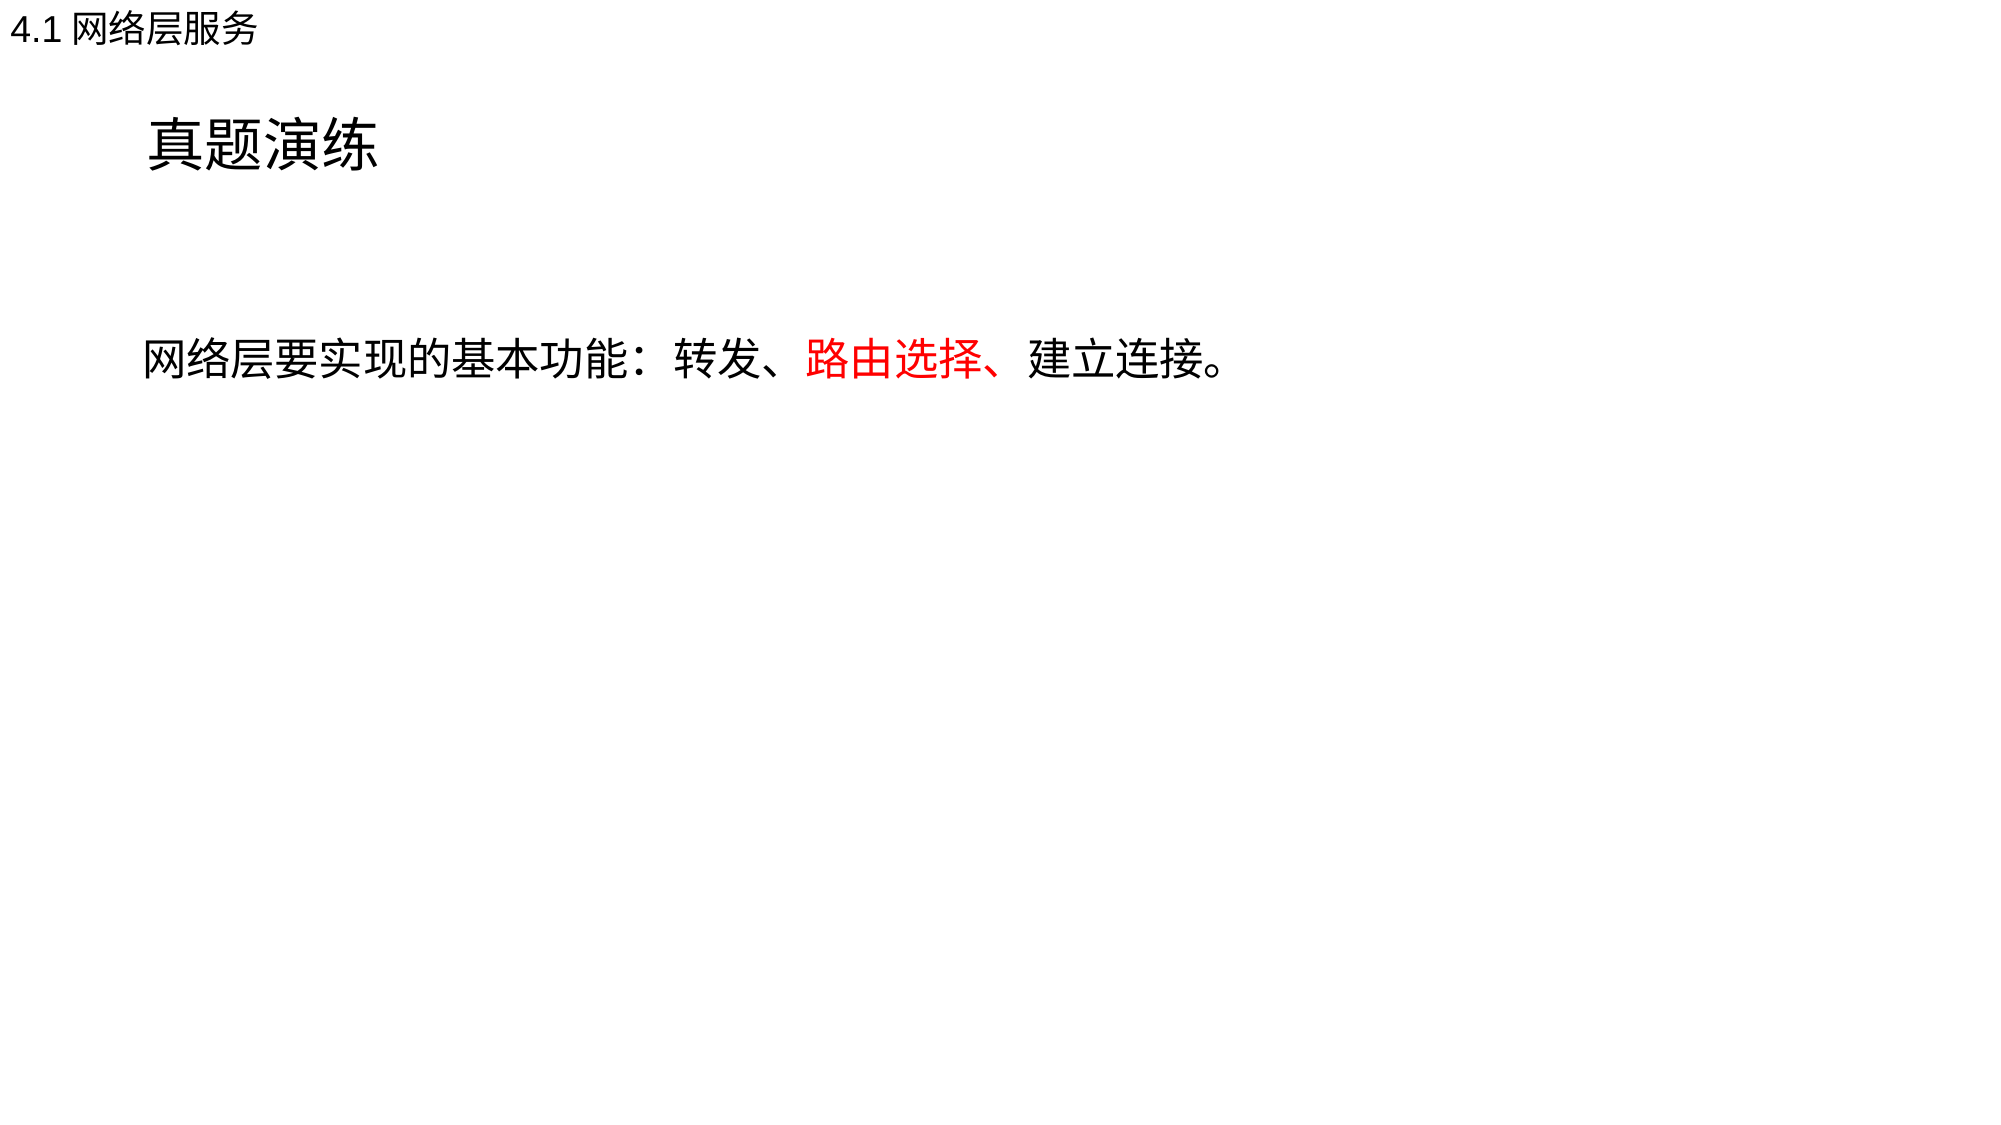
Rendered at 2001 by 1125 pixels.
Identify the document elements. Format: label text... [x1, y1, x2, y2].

text_box 真题演练 [132, 100, 721, 186]
text_box 网络层要实现的基本功能：转发、路由选择、建立连接。 [127, 323, 1615, 392]
text_box 4.1网络层服务 [0, 0, 274, 58]
